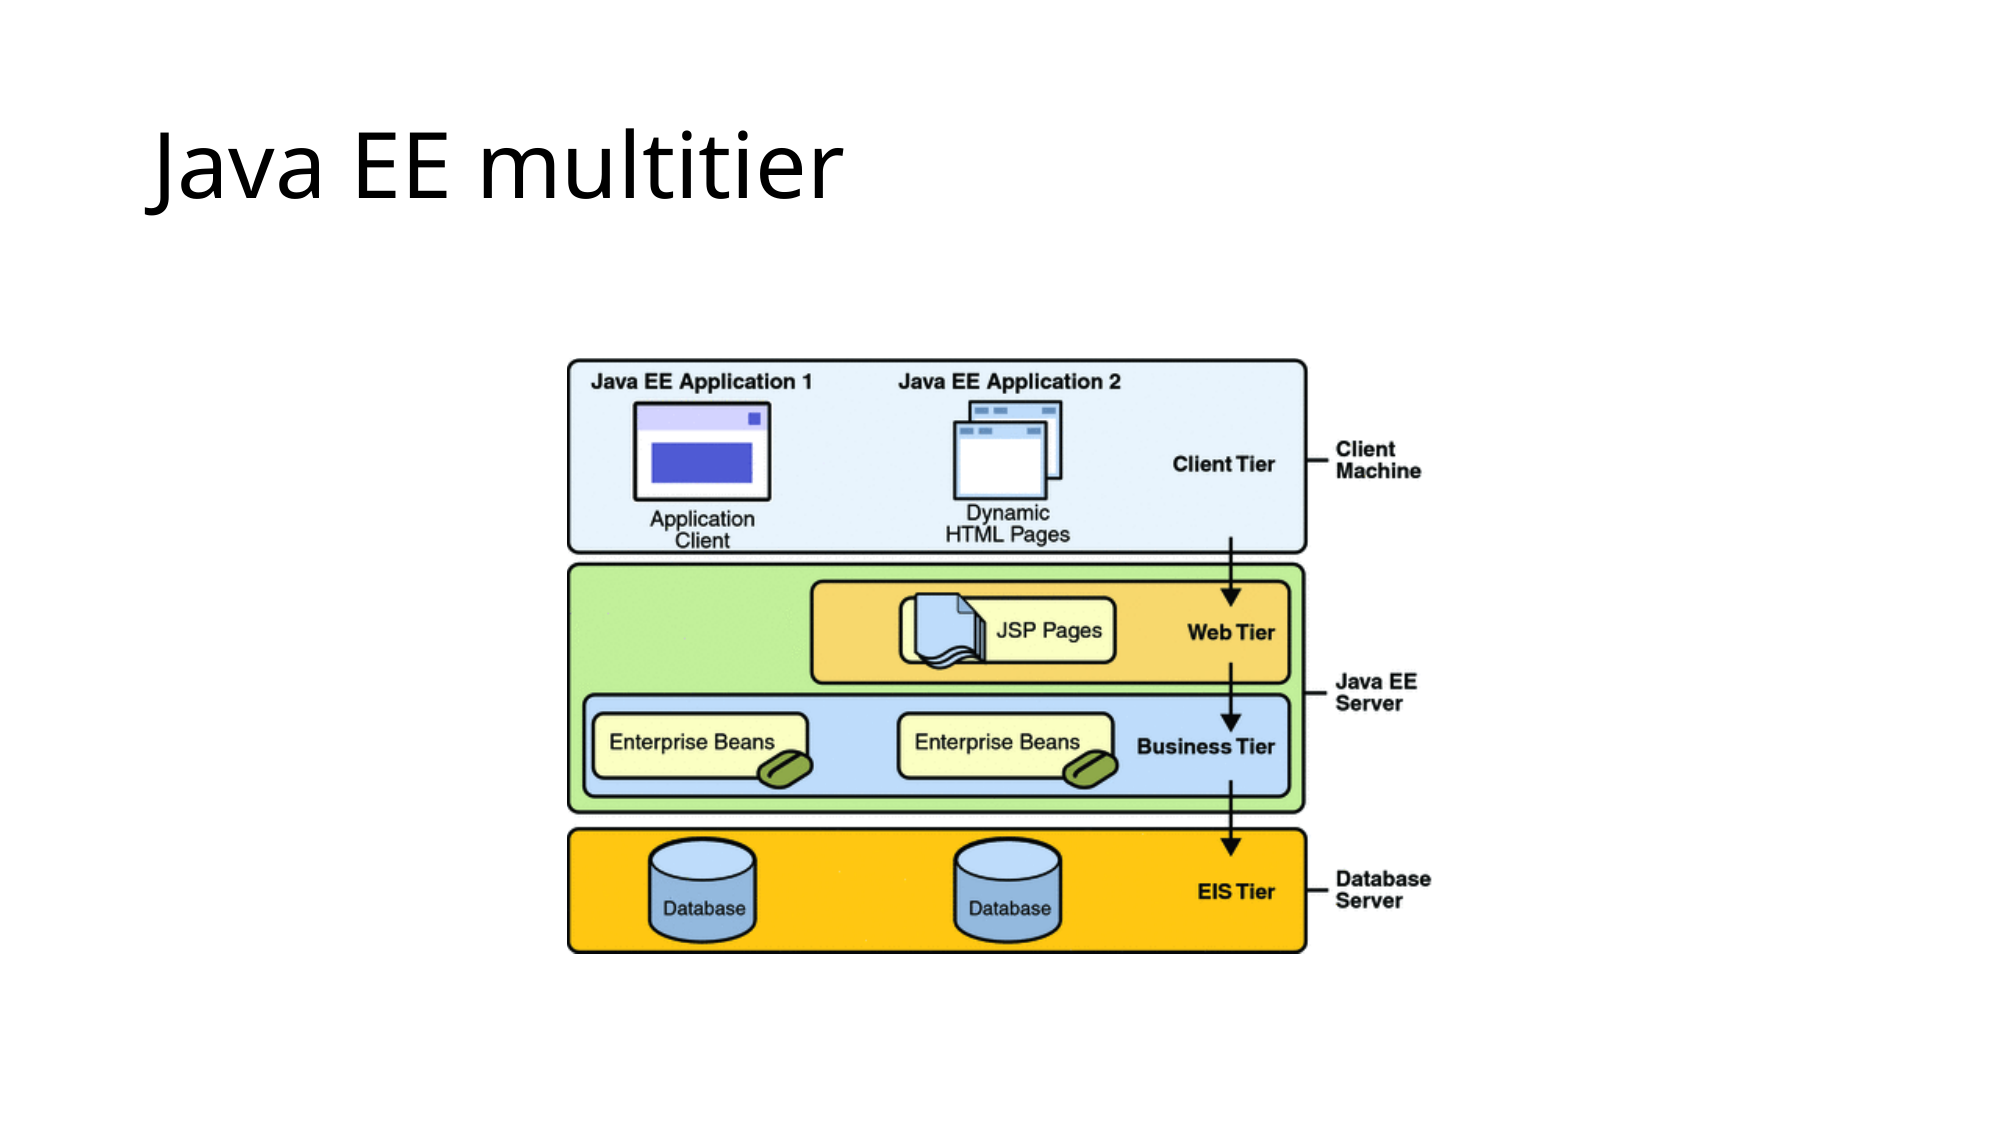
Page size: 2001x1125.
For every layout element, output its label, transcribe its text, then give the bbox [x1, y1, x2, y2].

title Java EE multitier [137, 59, 1863, 278]
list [567, 358, 1433, 955]
